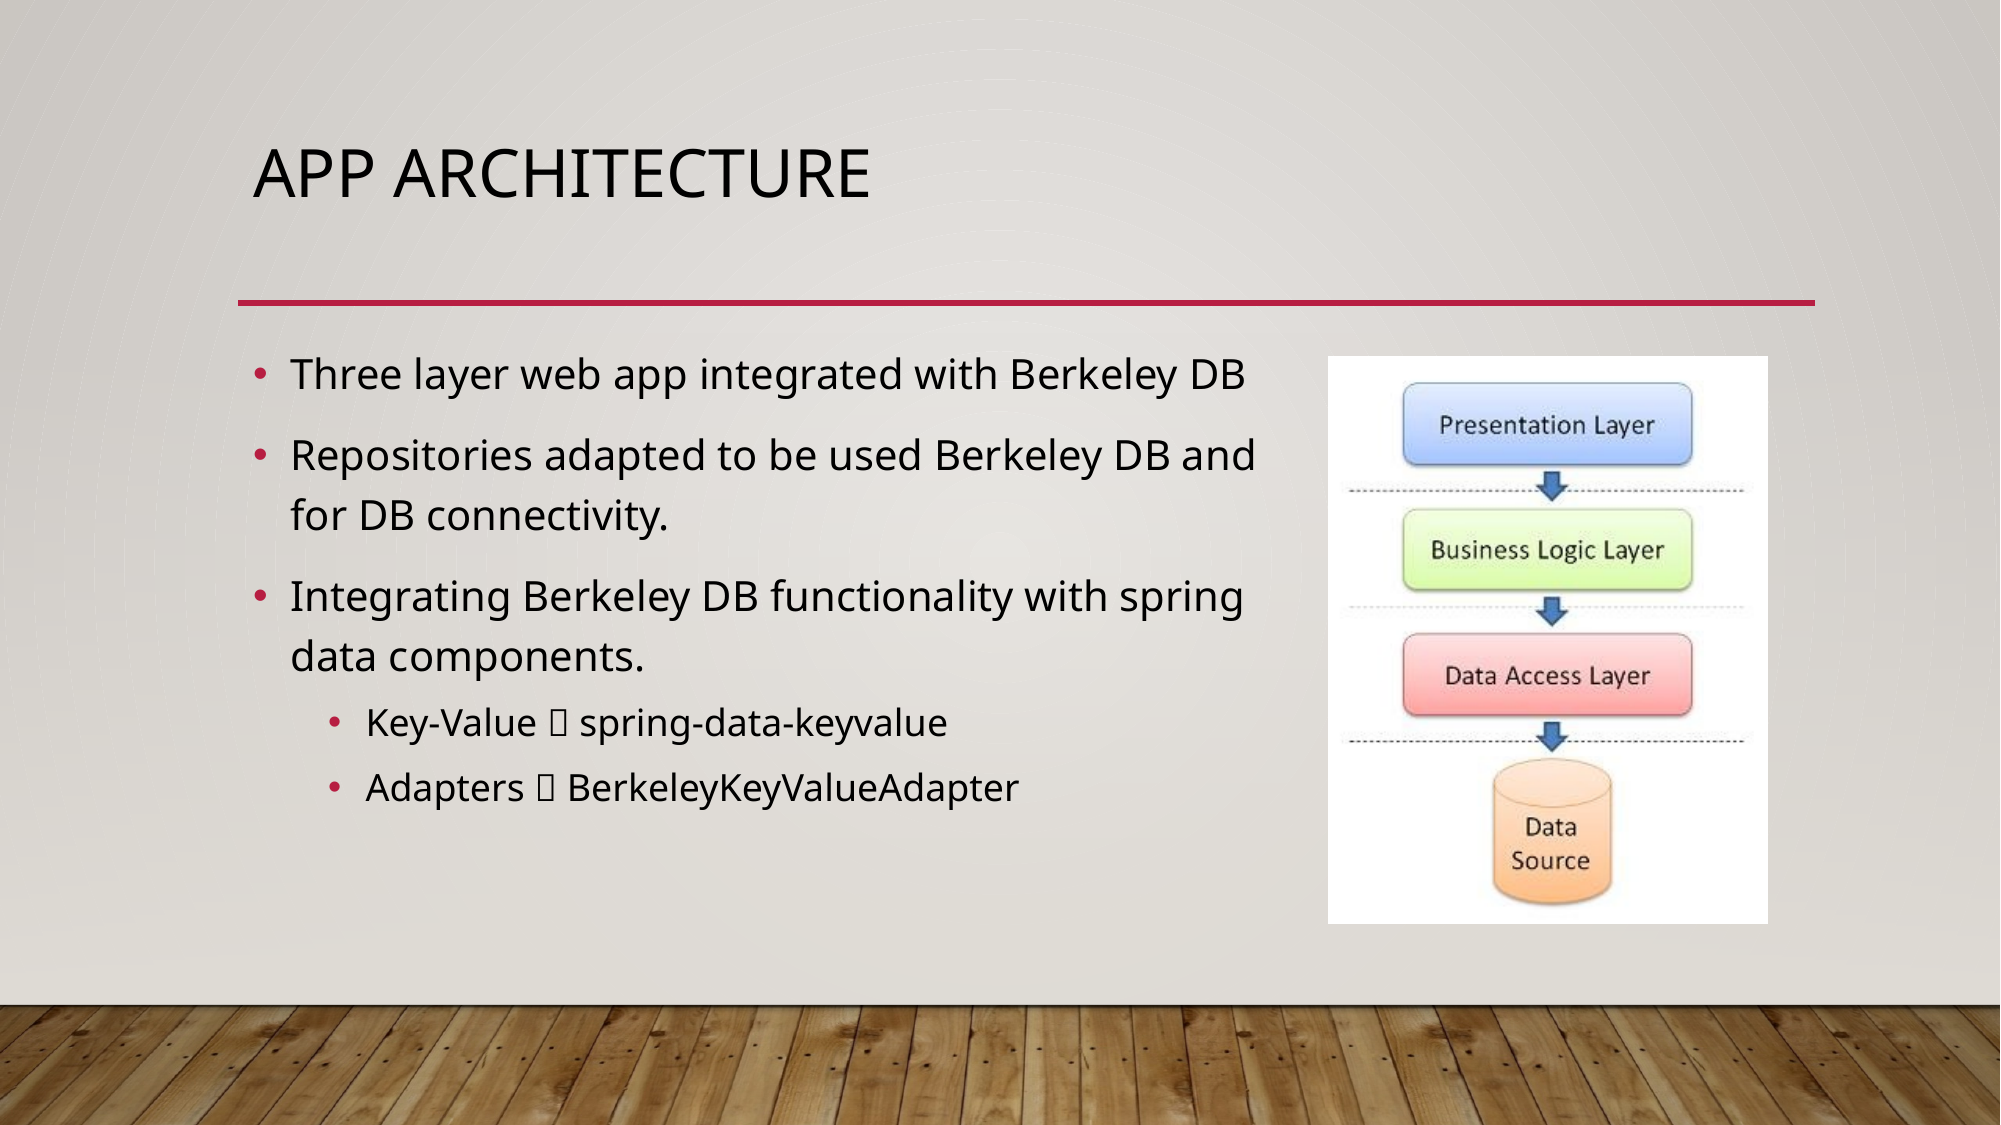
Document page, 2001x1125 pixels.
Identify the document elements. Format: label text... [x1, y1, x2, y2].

list Three layer web app integrated with Berkeley DB Repositories adapted to be used Berkeley DB and for DB connectivity. Integrating Berkeley DB functionality with spring data components. Key-Value  spring-data-keyvalue Adapters  BerkeleyKeyValueAdapter [238, 330, 1275, 897]
picture [0, 1005, 2000, 1125]
title App Architecture [238, 131, 1814, 305]
picture [1327, 355, 1768, 924]
